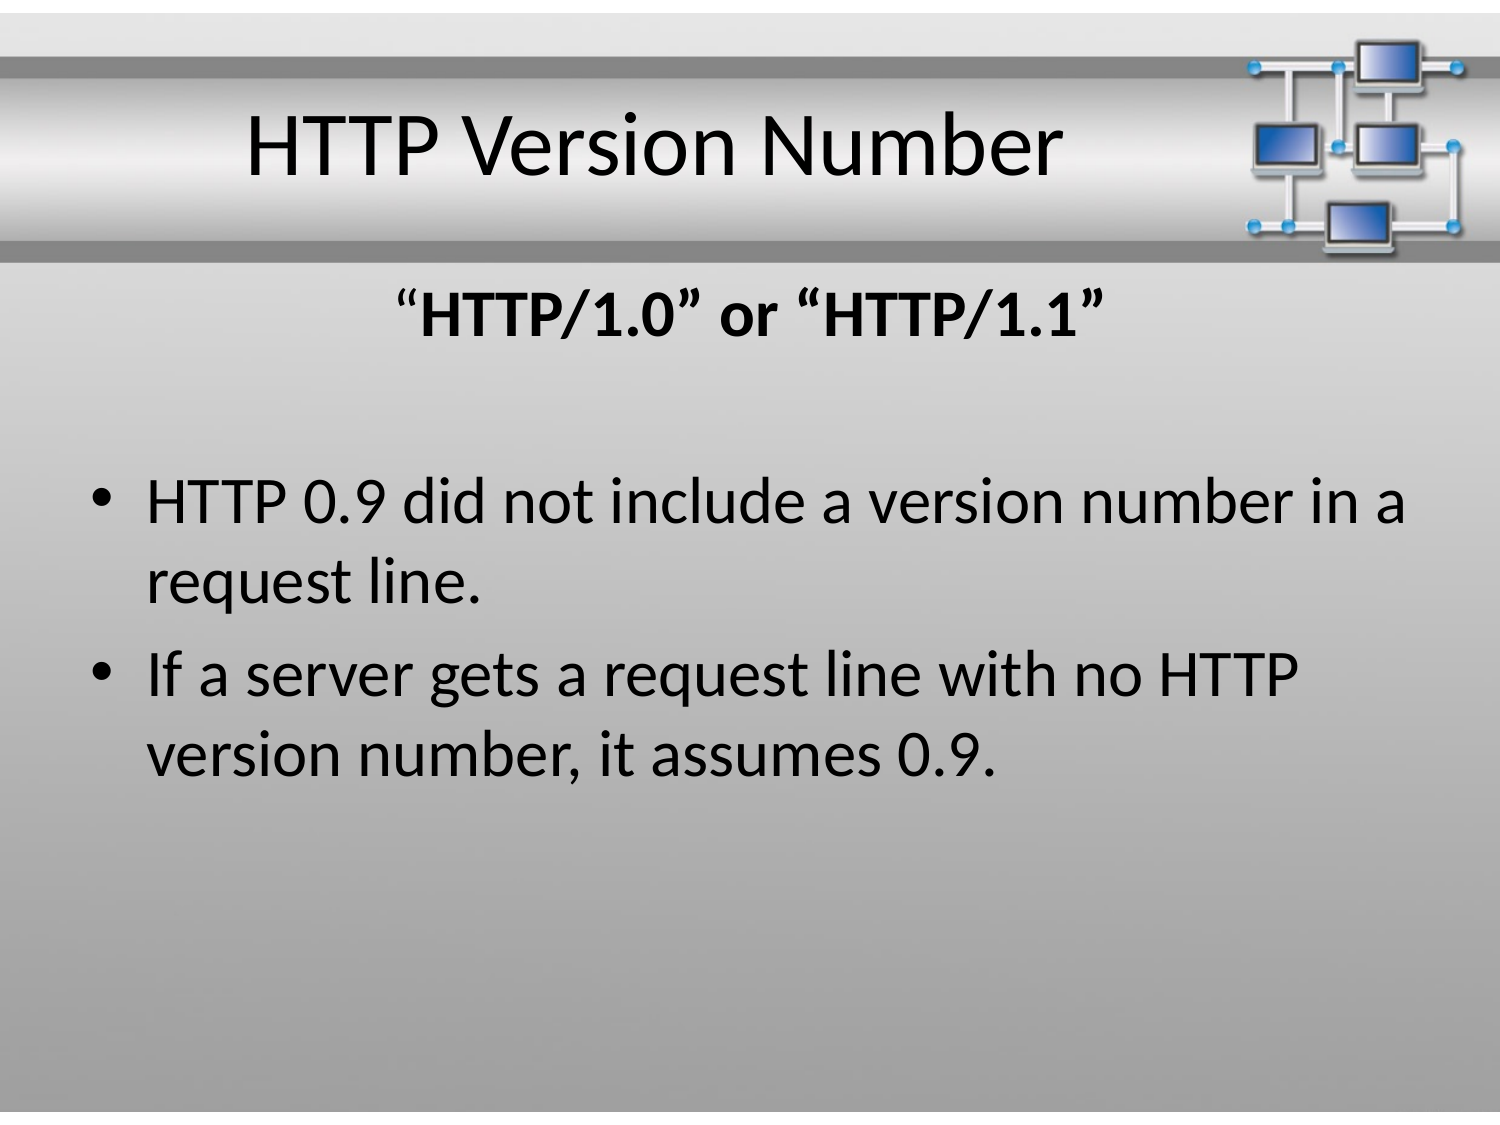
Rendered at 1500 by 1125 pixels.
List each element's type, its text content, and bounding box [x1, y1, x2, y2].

title HTTP Version Number [75, 45, 1238, 233]
picture [0, 13, 1500, 1112]
list “HTTP/1.0” or “HTTP/1.1” HTTP 0.9 did not include a version number in a request line. If a server gets a request line with no HTTP version number, it assumes 0.9. [75, 262, 1425, 1005]
